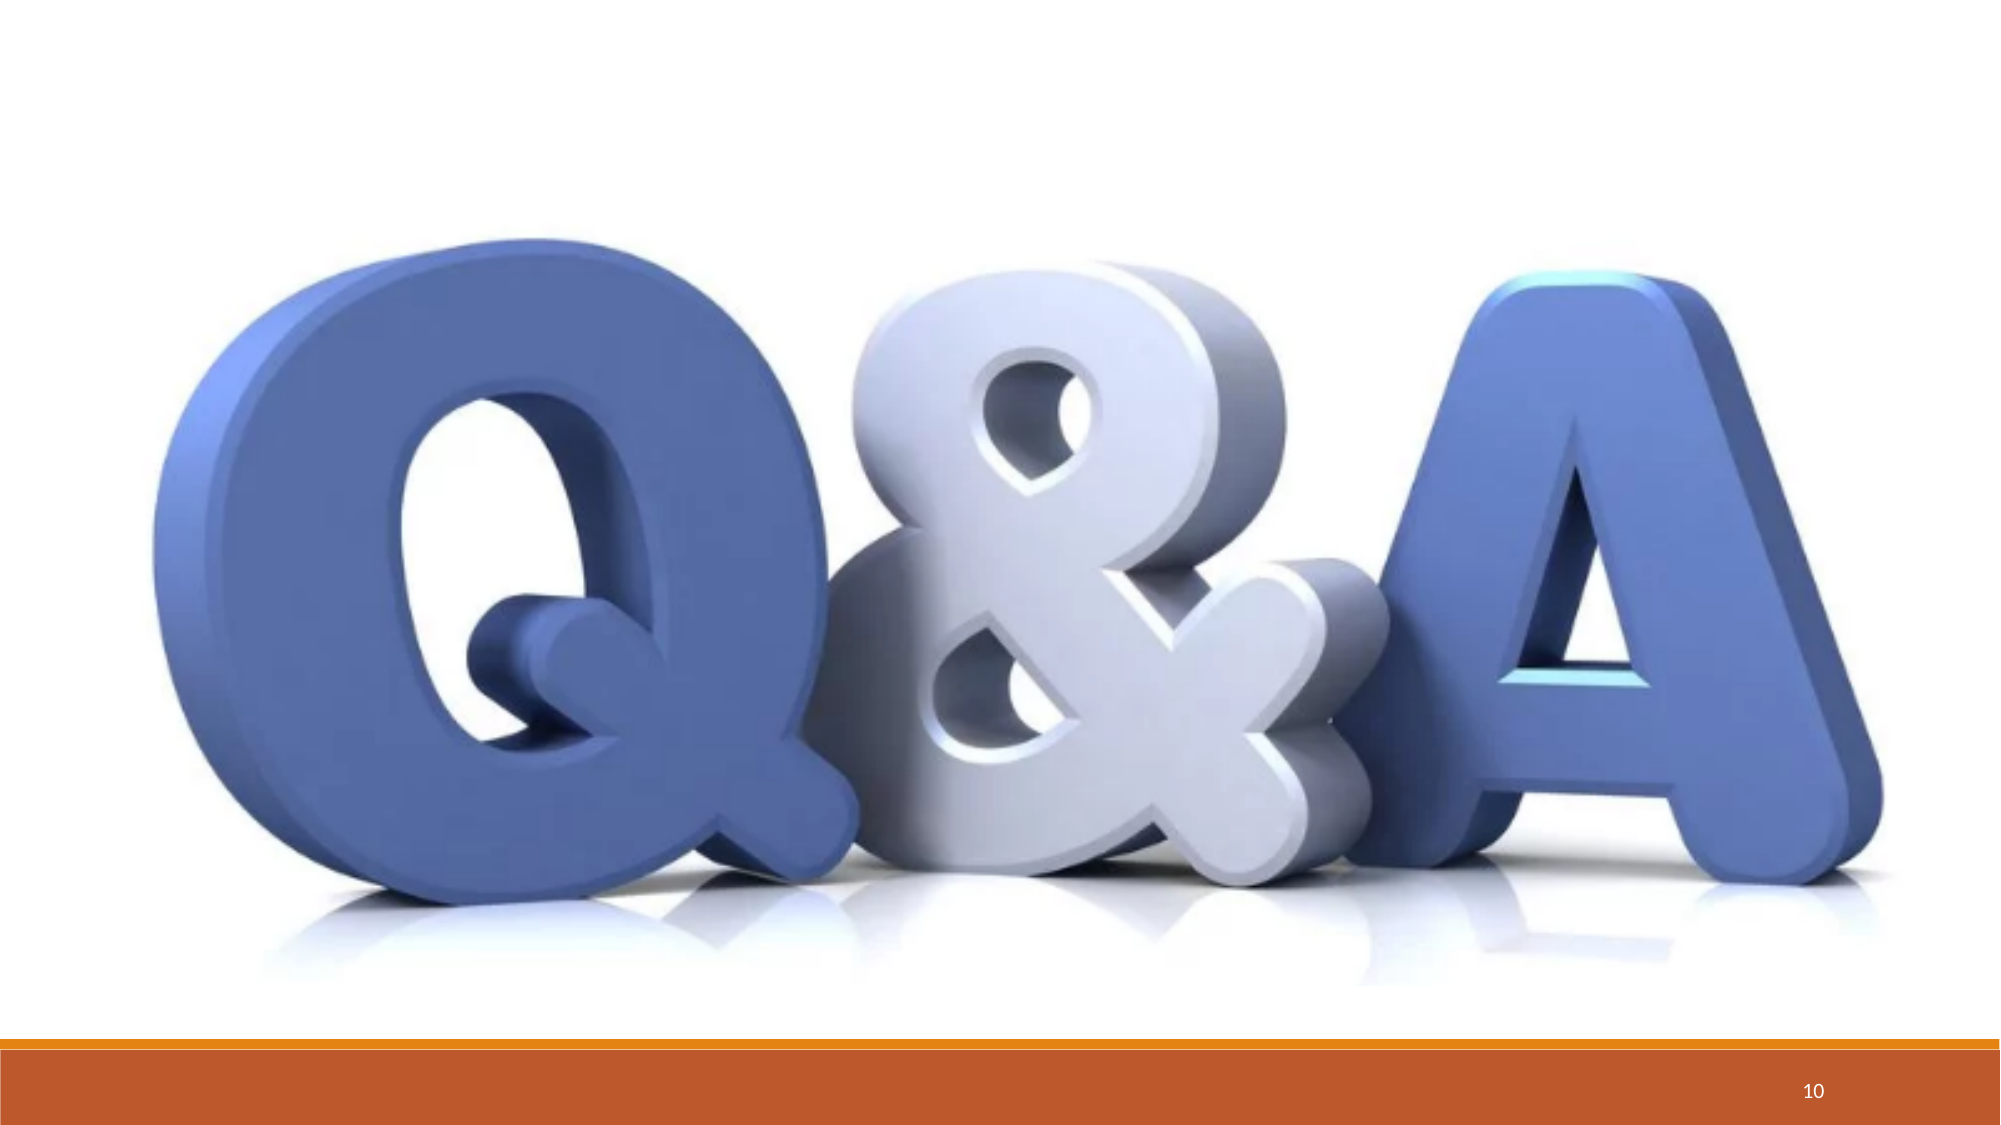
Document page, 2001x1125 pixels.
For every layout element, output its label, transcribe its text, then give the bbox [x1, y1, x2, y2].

picture [67, 139, 1932, 986]
slide_number 10 [1624, 1059, 1840, 1120]
